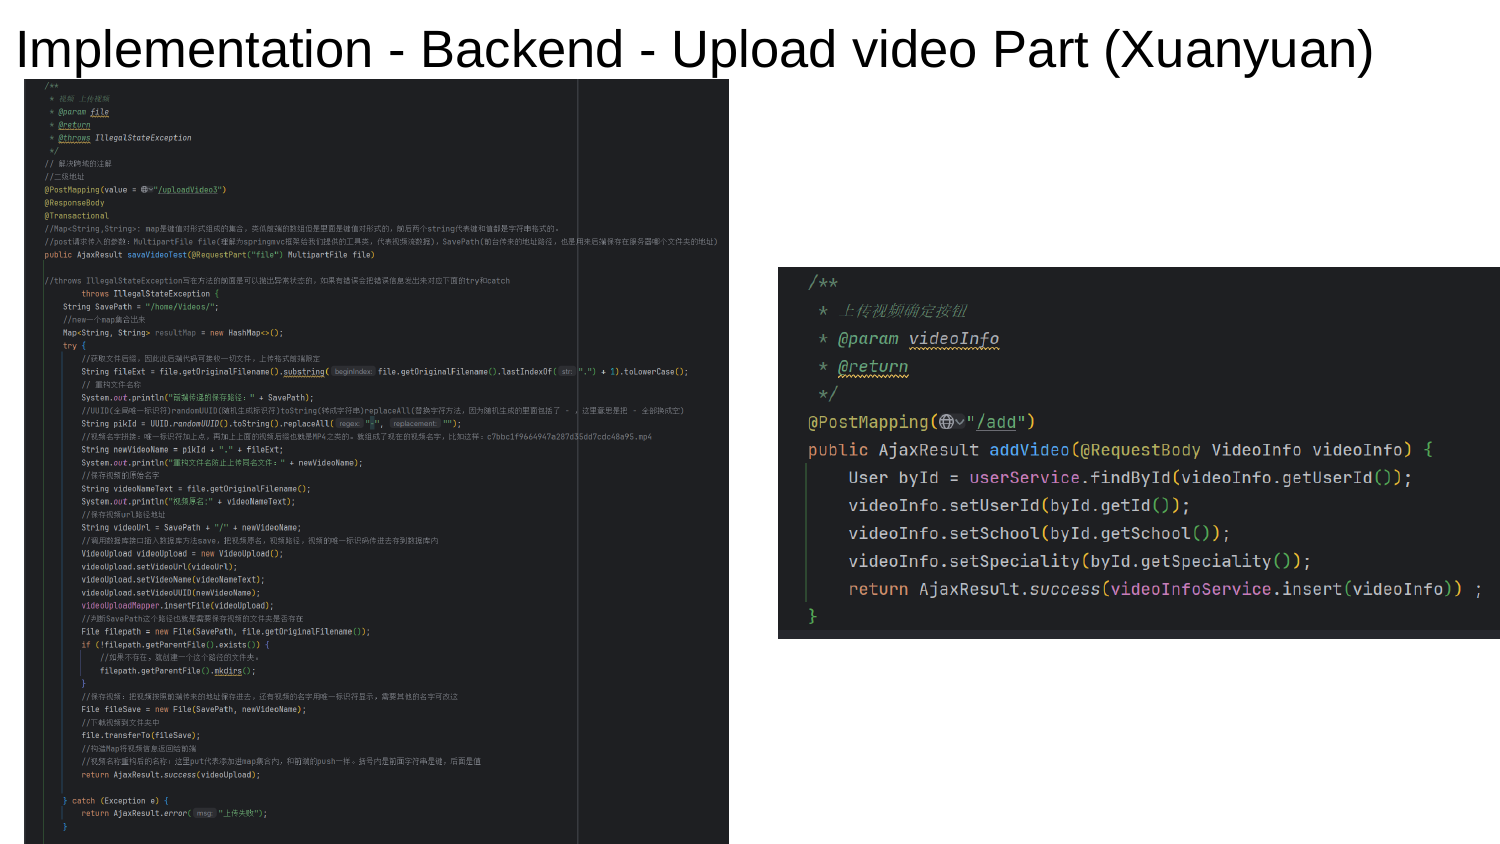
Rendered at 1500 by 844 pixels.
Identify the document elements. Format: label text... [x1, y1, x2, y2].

picture [24, 79, 729, 844]
title Implementation - Backend - Upload video Part (Xuanyuan) [0, 0, 1398, 94]
picture [777, 267, 1500, 639]
